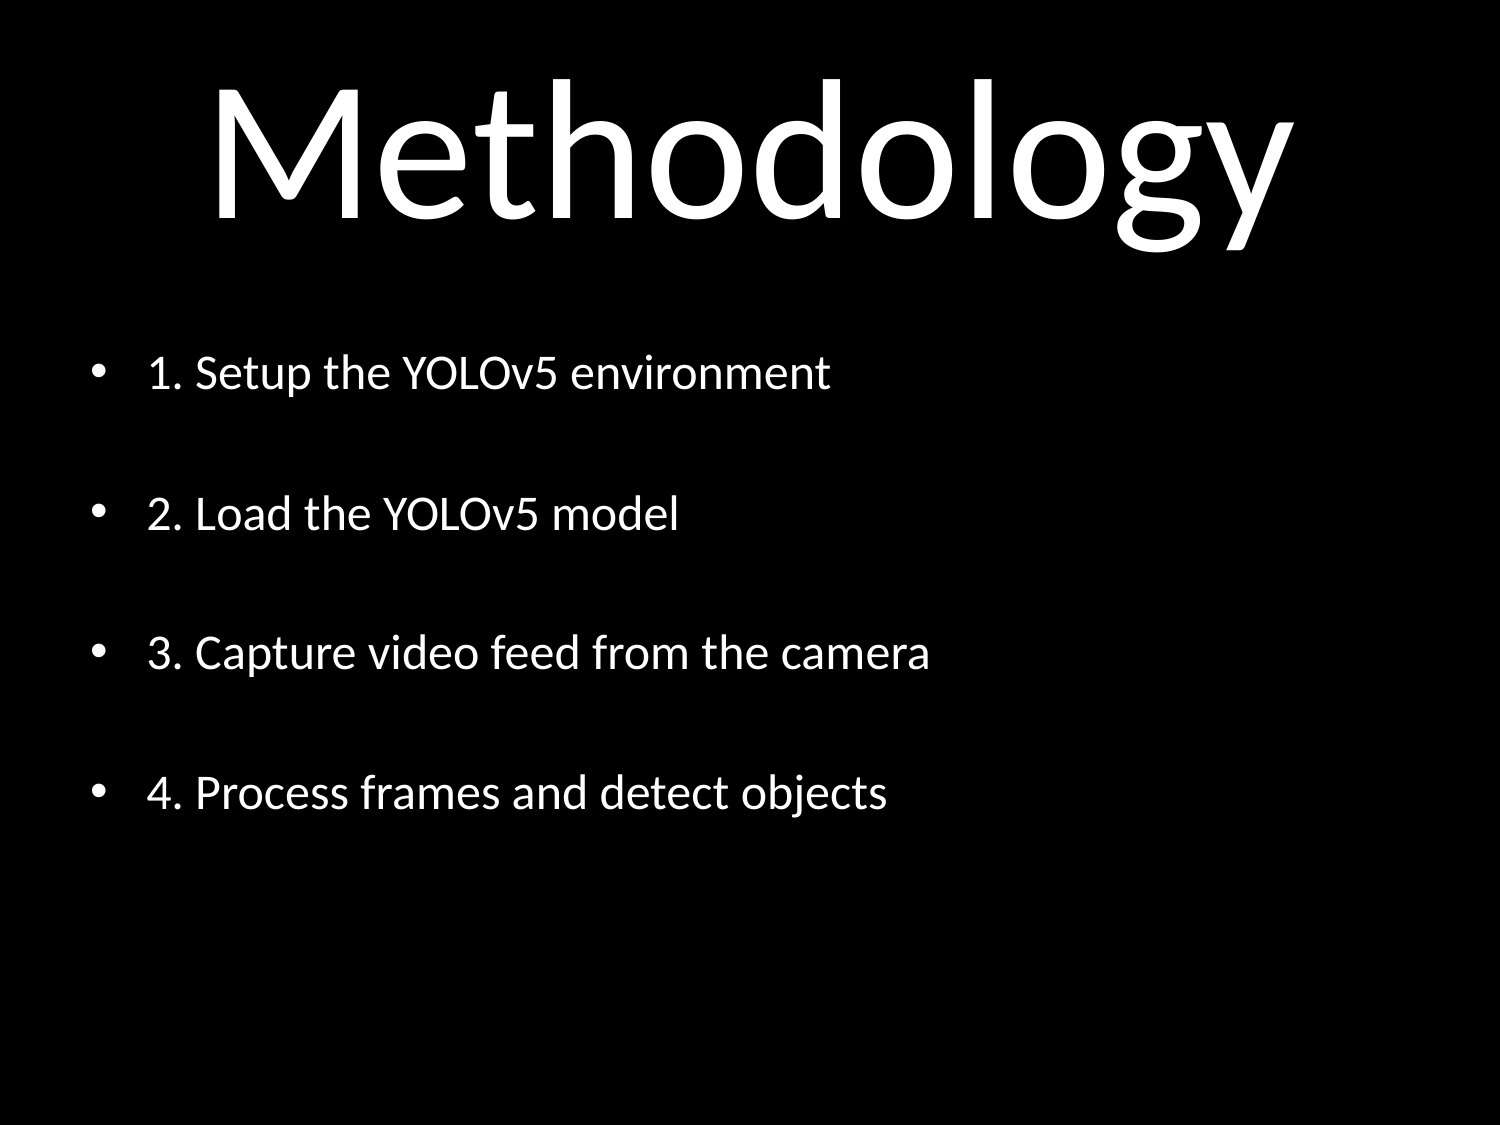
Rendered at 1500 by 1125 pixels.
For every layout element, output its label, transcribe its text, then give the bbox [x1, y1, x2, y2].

title Methodology [75, 45, 1425, 233]
list 1. Setup the YOLOv5 environment 2. Load the YOLOv5 model 3. Capture video feed from the camera 4. Process frames and detect objects [75, 262, 1425, 1005]
